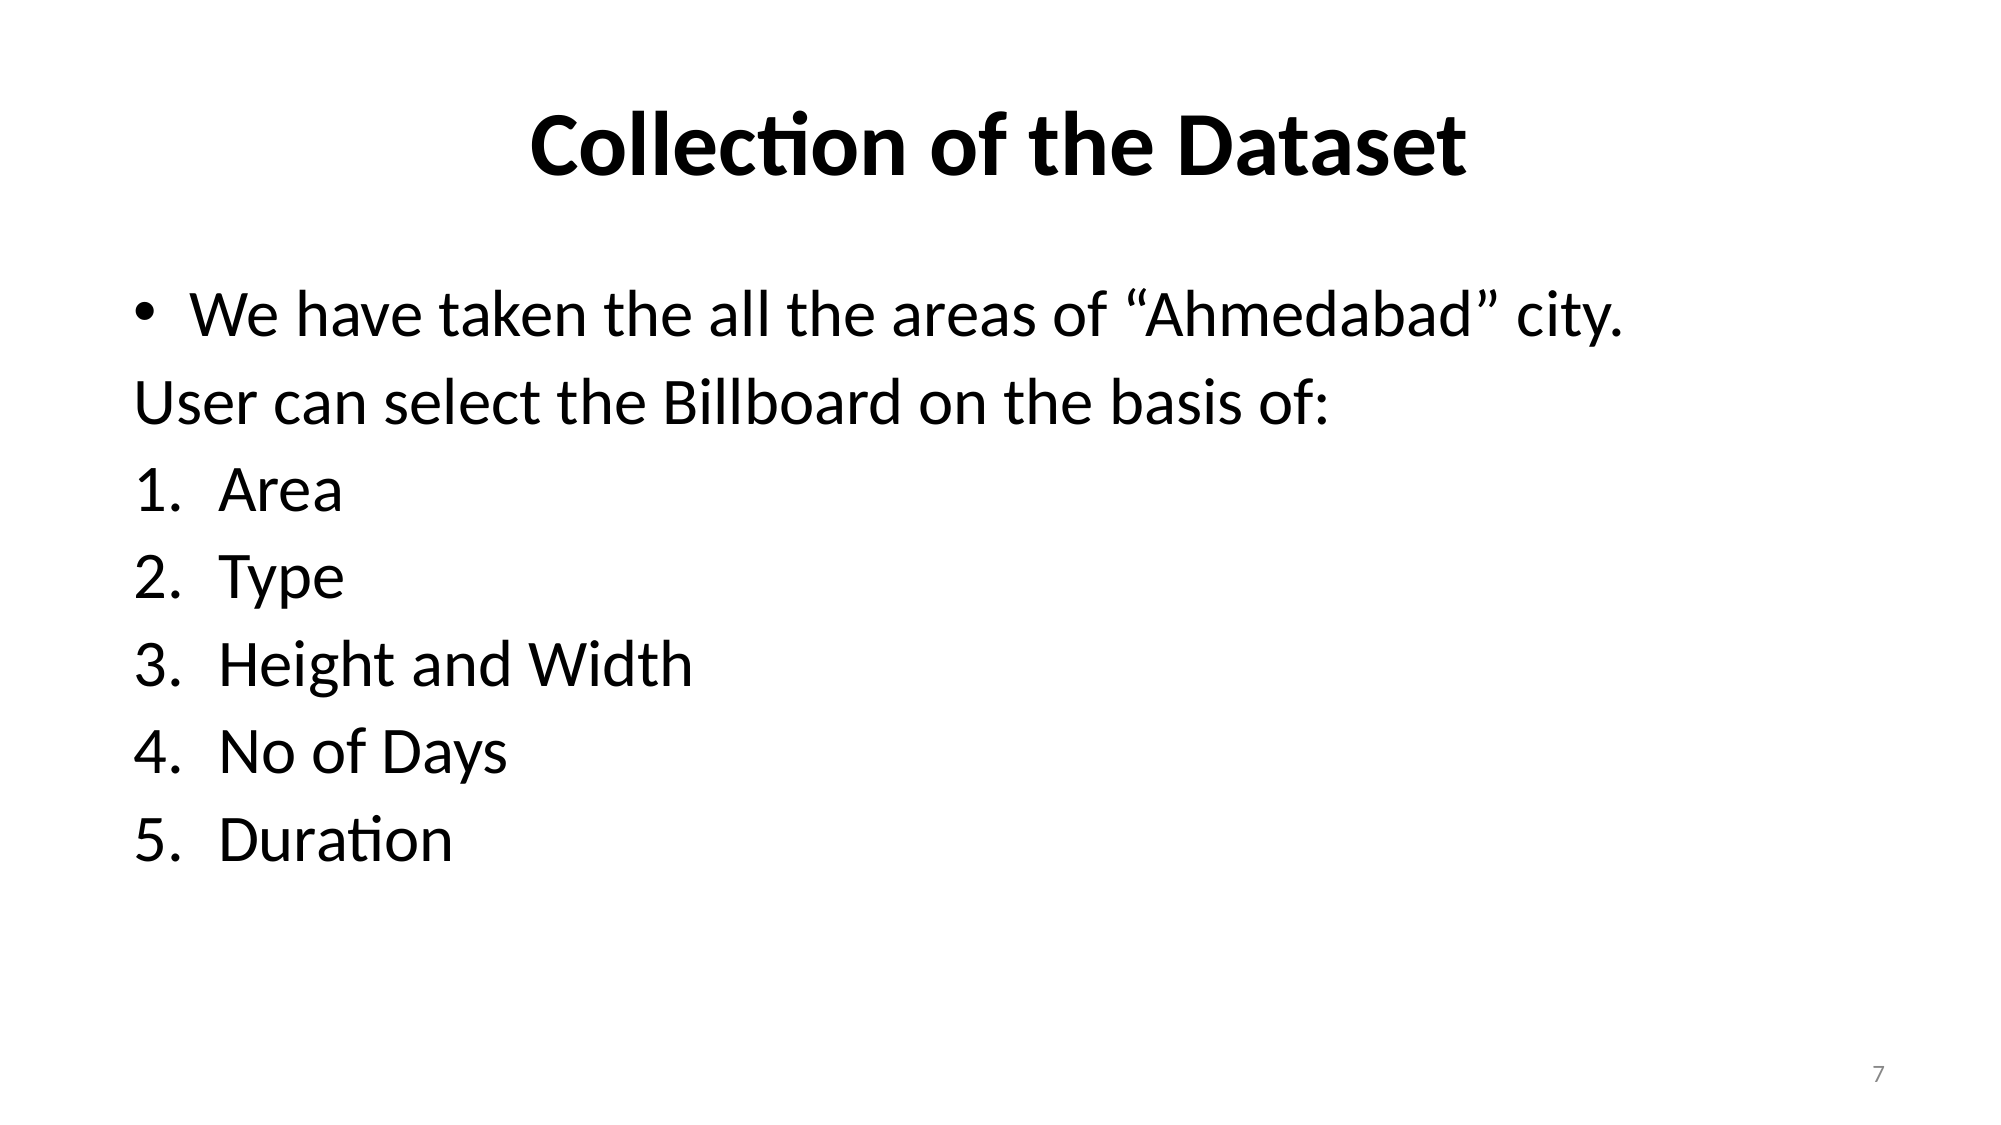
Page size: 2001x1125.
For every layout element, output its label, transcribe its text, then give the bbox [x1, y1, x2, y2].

slide_number 7 [1433, 1042, 1900, 1103]
title Collection of the Dataset [99, 45, 1900, 233]
list We have taken the all the areas of “Ahmedabad” city. User can select the Billboard on the basis of: Area Type Height and Width No of Days Duration [99, 262, 1900, 1005]
